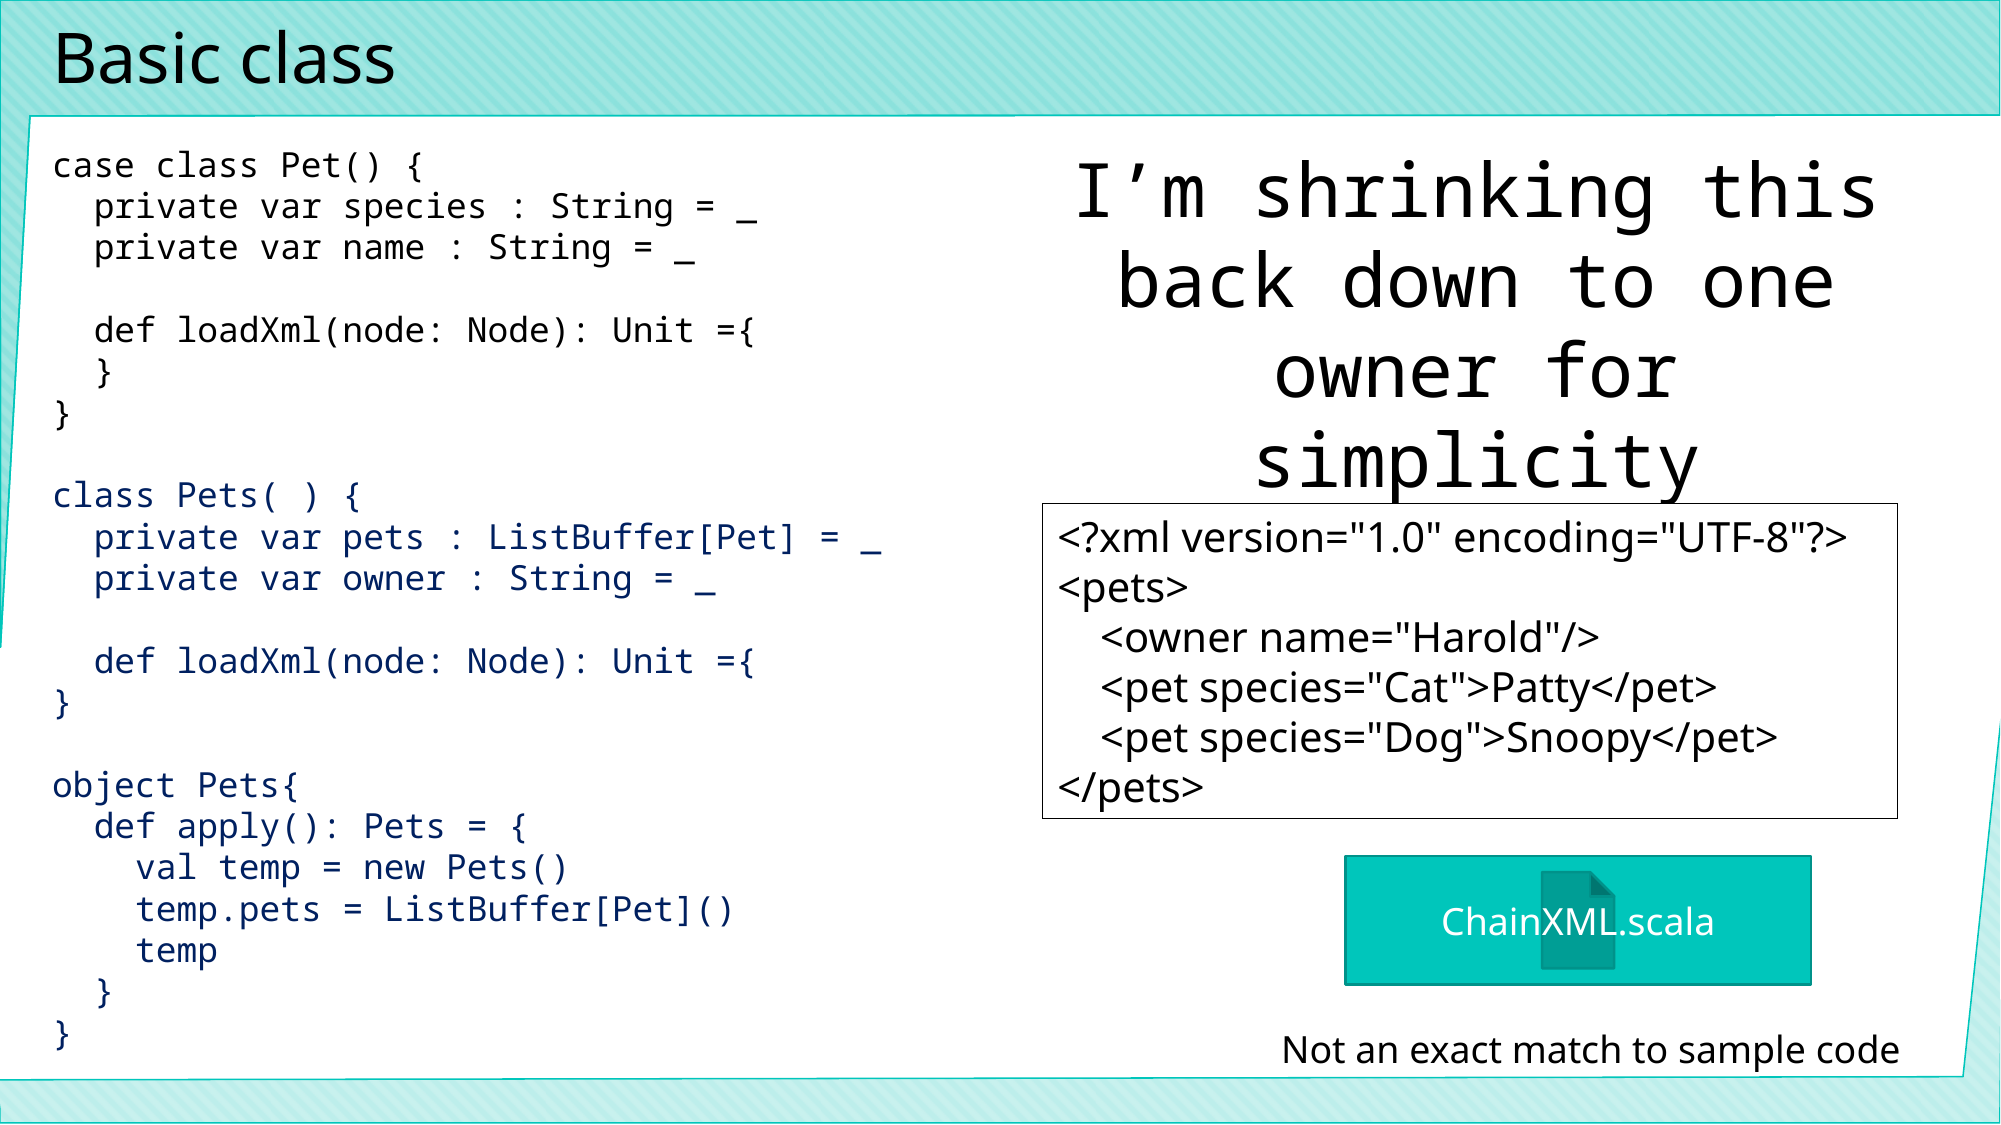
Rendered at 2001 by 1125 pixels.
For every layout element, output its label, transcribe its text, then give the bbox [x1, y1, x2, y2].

text_box Not an exact match to sample code [1266, 1019, 1917, 1079]
list case class Pet() { private var species : String = _ private var name : String = _ def loadXml(node: Node): Unit ={ } } class Pets( ) { private var pets : ListBuffer[Pet] = _ private var owner : String = _ def loadXml(node: Node): Unit ={ } object Pets{ def apply(): Pets = { val temp = new Pets() temp.pets = ListBuffer[Pet]() temp } } [37, 135, 985, 1062]
title Basic class [37, 6, 1939, 106]
text_box <?xml version="1.0" encoding="UTF-8"?> <pets> <owner name="Harold"/> <pet species="Cat">Patty</pet> <pet species="Dog">Snoopy</pet> </pets> [1042, 503, 1898, 819]
list I’m shrinking this back down to one owner for simplicity [1014, 135, 1939, 1062]
text_box ChainXML.scala [1344, 855, 1812, 986]
